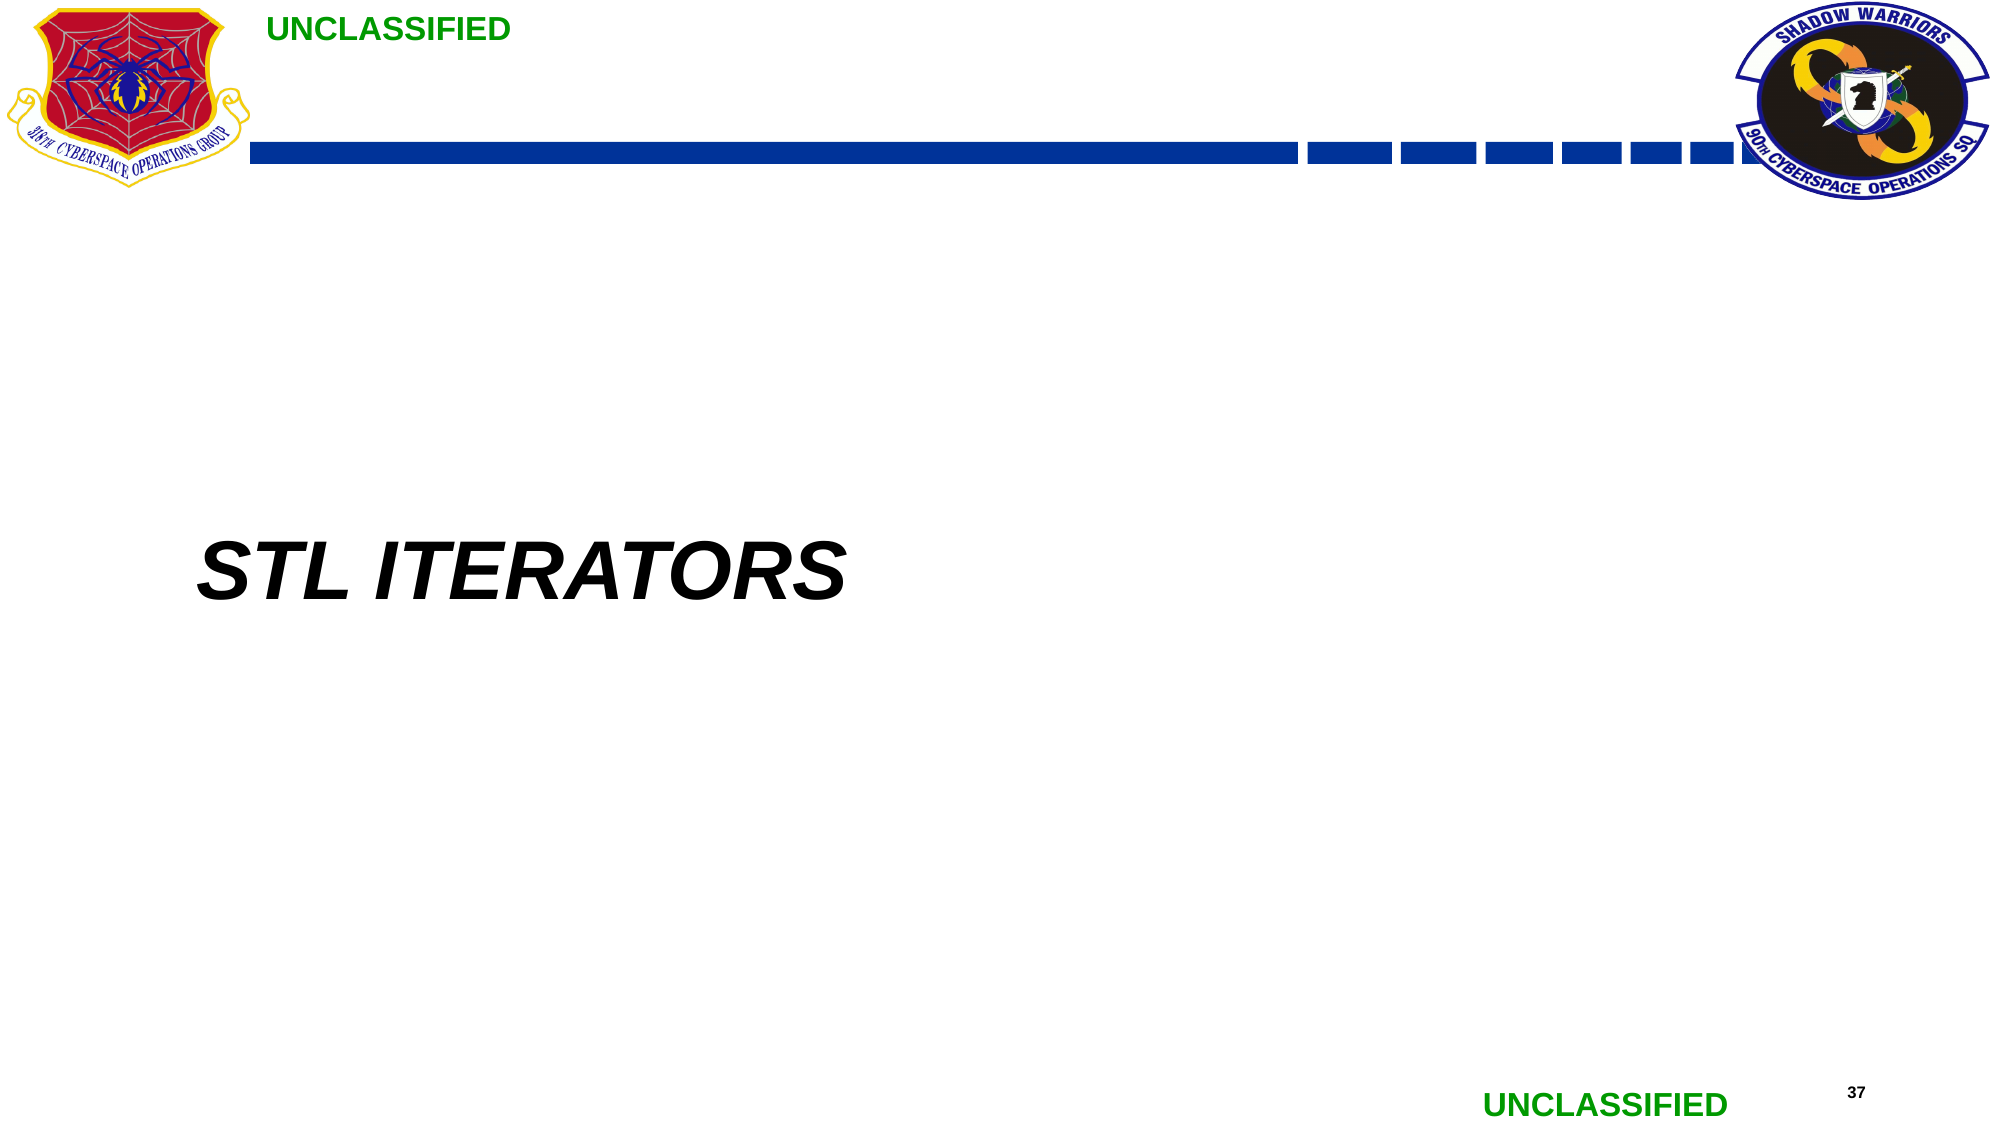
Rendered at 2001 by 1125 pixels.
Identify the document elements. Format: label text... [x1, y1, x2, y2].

picture [7, 8, 250, 188]
picture [1734, 1, 1991, 200]
title STL Iterators [181, 536, 1883, 761]
